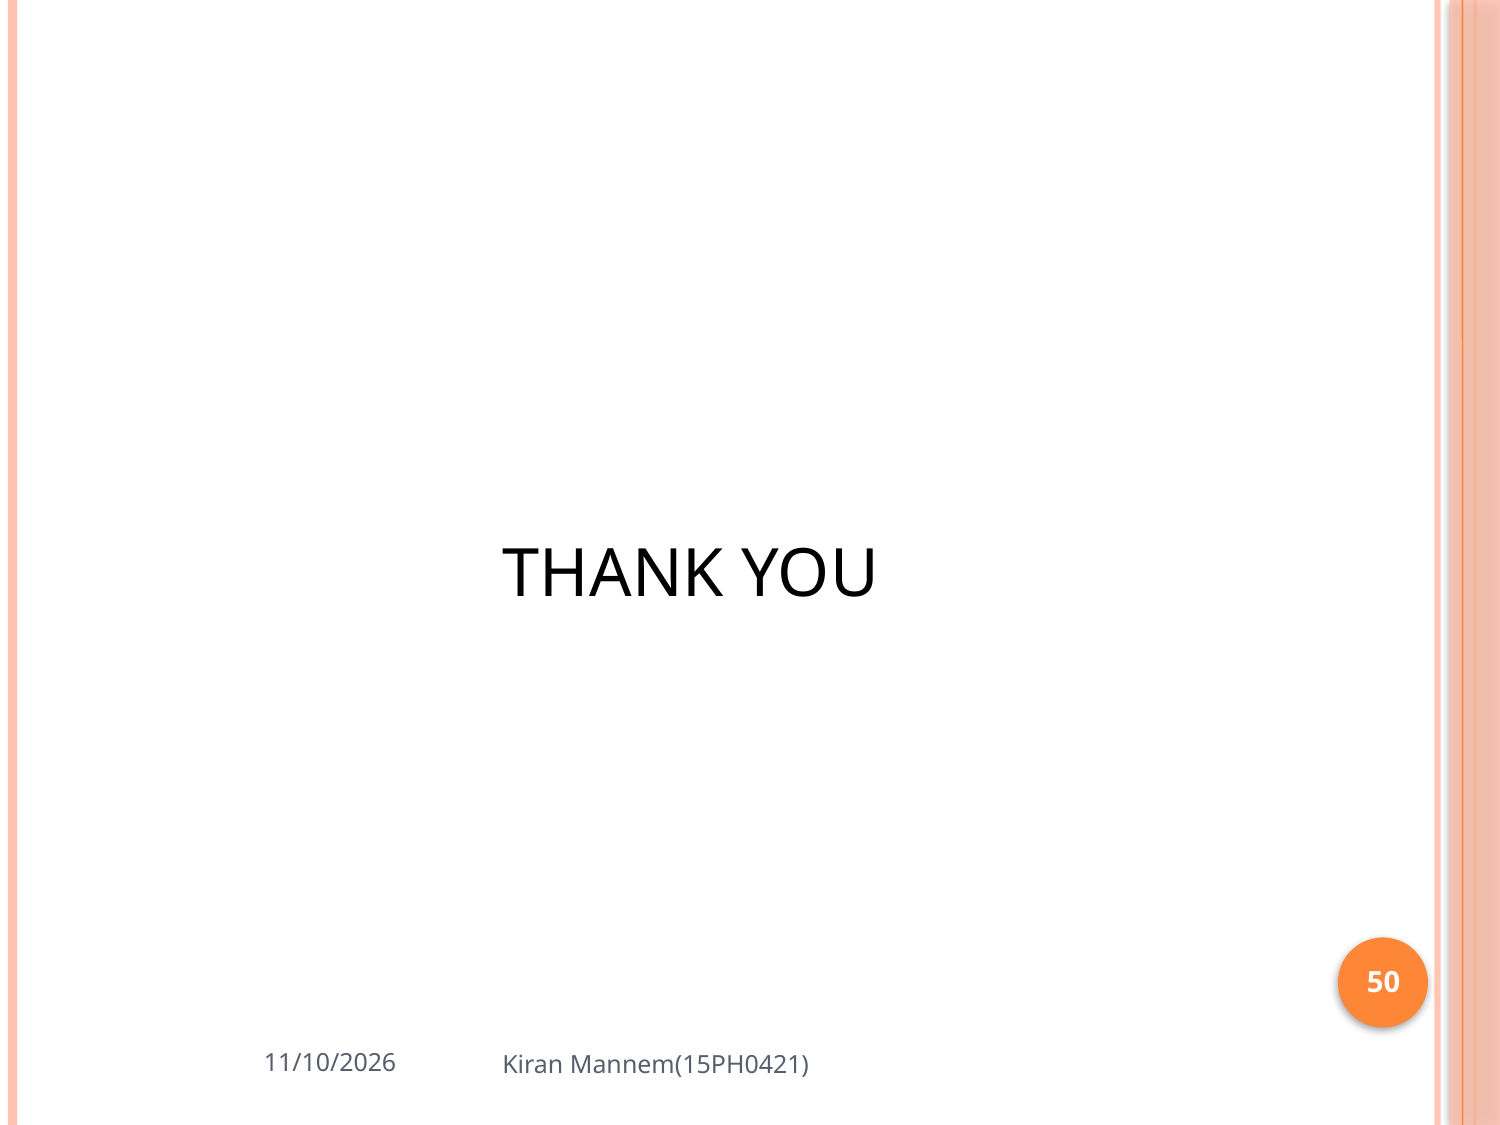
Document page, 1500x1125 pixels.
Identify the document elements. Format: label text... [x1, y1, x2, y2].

footer Kiran Mannem(15PH0421) [487, 1035, 1013, 1096]
slide_number 50 [1333, 940, 1434, 1027]
list THANK YOU [78, 232, 1304, 1032]
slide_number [81, 1032, 412, 1096]
